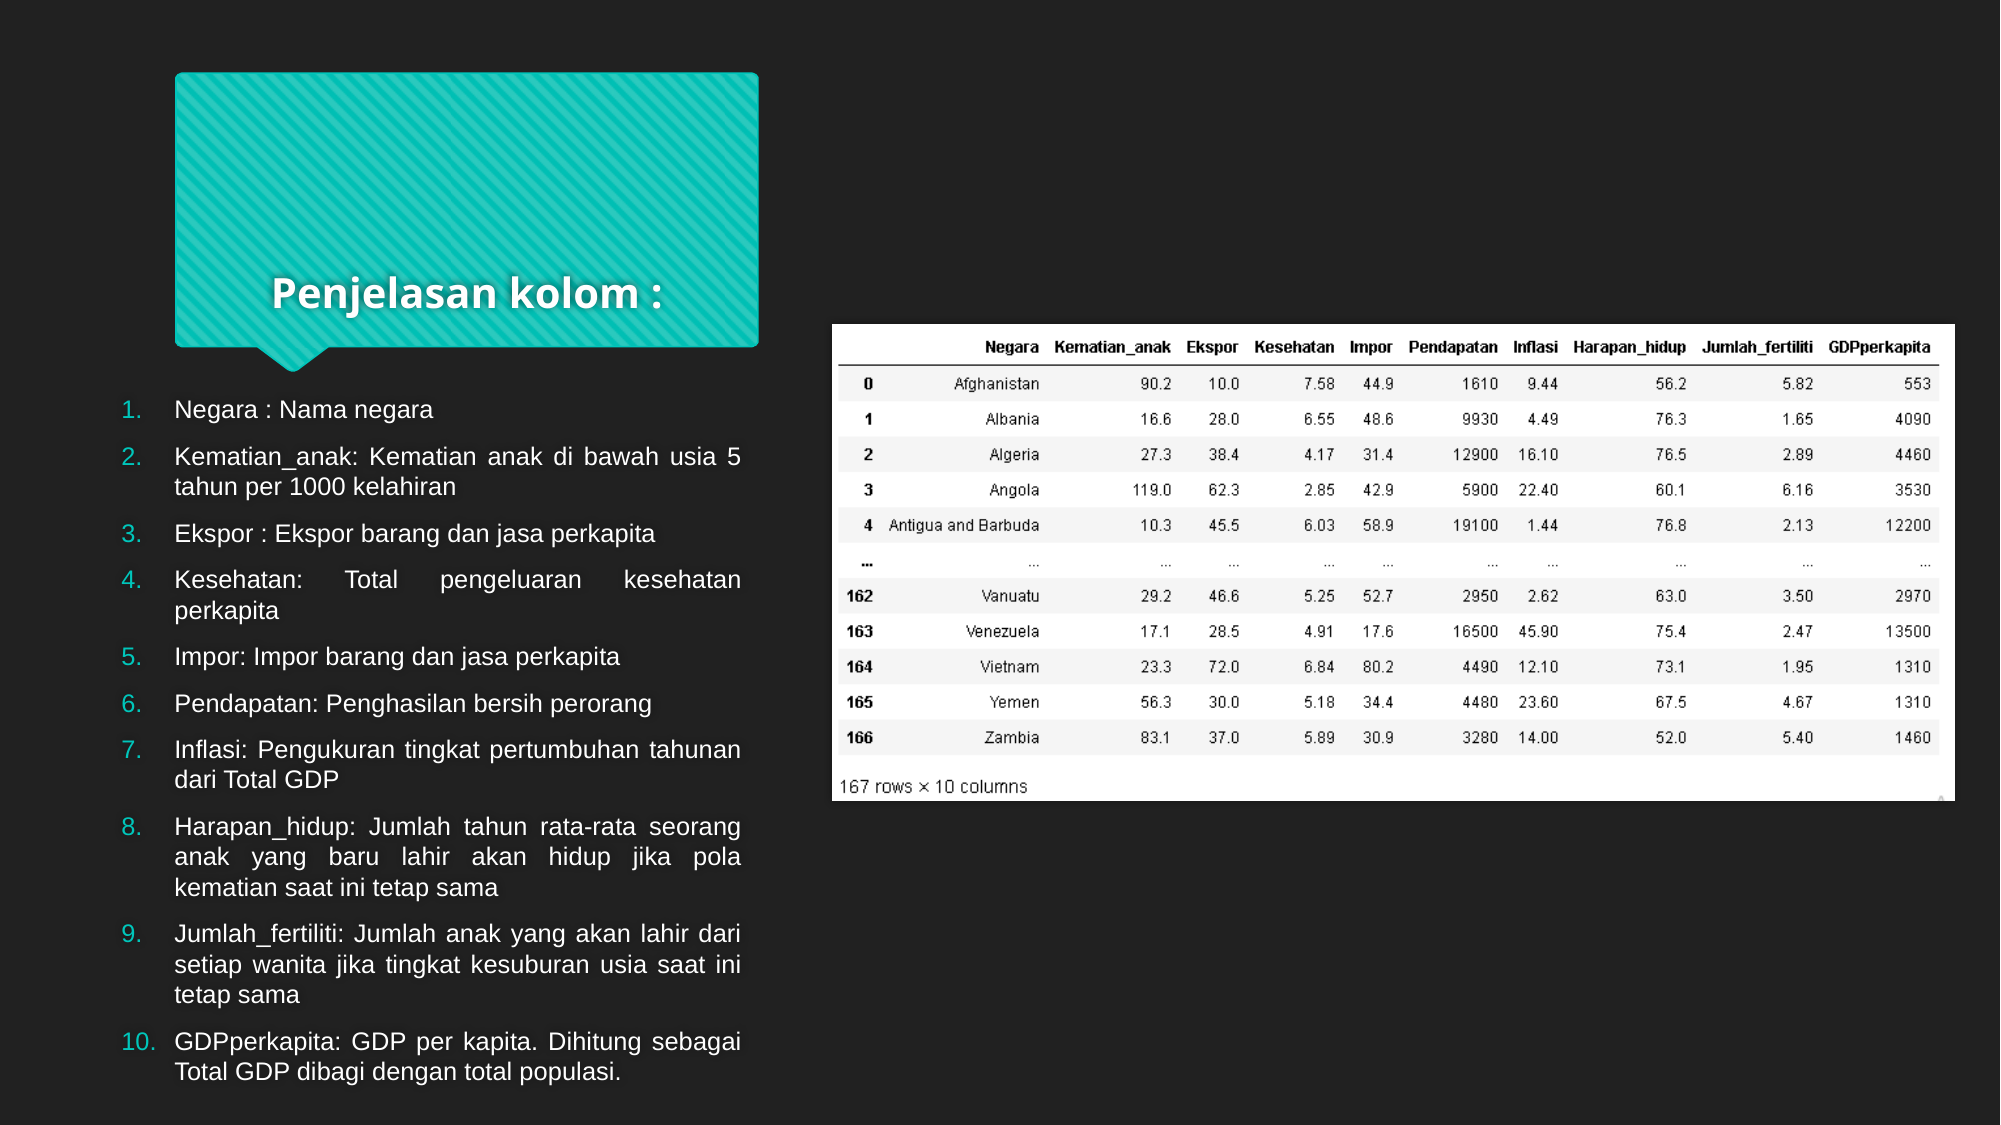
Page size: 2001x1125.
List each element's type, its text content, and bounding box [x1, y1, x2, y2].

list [832, 324, 1956, 801]
list Negara : Nama negara Kematian_anak: Kematian anak di bawah usia 5 tahun per 1000 kelahiran Ekspor : Ekspor barang dan jasa perkapita Kesehatan: Total pengeluaran kesehatan perkapita Impor: Impor barang dan jasa perkapita Pendapatan: Penghasilan bersih perorang Inflasi: Pengukuran tingkat pertumbuhan tahunan dari Total GDP Harapan_hidup: Jumlah tahun rata-rata seorang anak yang baru lahir akan hidup jika pola kematian saat ini tetap sama Jumlah_fertiliti: Jumlah anak yang akan lahir dari setiap wanita jika tingkat kesuburan usia saat ini tetap sama GDPperkapita: GDP per kapita. Dihitung sebagai Total GDP dibagi dengan total populasi. [106, 386, 758, 1101]
title Penjelasan kolom : [176, 73, 758, 325]
